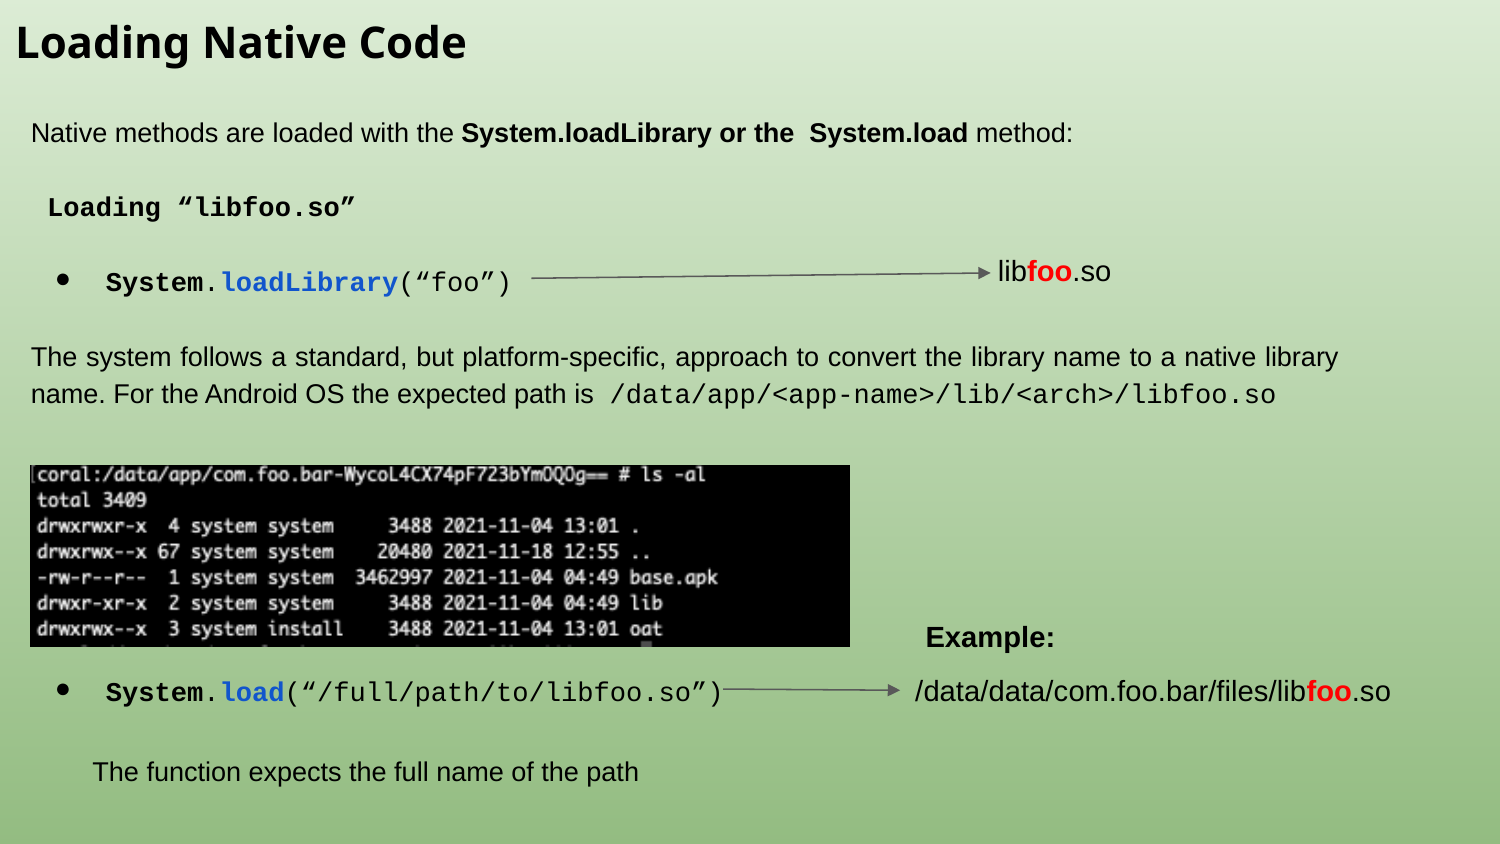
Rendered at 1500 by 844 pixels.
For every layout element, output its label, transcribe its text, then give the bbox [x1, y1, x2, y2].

text_box System.load(“/full/path/to/libfoo.so”) [15, 654, 970, 723]
picture [29, 464, 851, 647]
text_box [531, 272, 991, 279]
text_box Loading Native Code [0, 0, 1209, 83]
text_box The function expects the full name of the path [77, 734, 1226, 803]
text_box Example: [910, 603, 1403, 669]
text_box /data/data/com.foo.bar/files/libfoo.so [900, 656, 1414, 722]
text_box libfoo.so [982, 237, 1475, 303]
text_box Native methods are loaded with the System.loadLibrary or the System.load method: Loading “libfoo.so” System.loadLibrary(“foo”) The system follows a standard, but platform-specific, approach to convert the library name to a native library name. For the Android OS the expected path is /data/app/<app-name>/lib/<arch>/libfoo.so [15, 95, 1353, 424]
